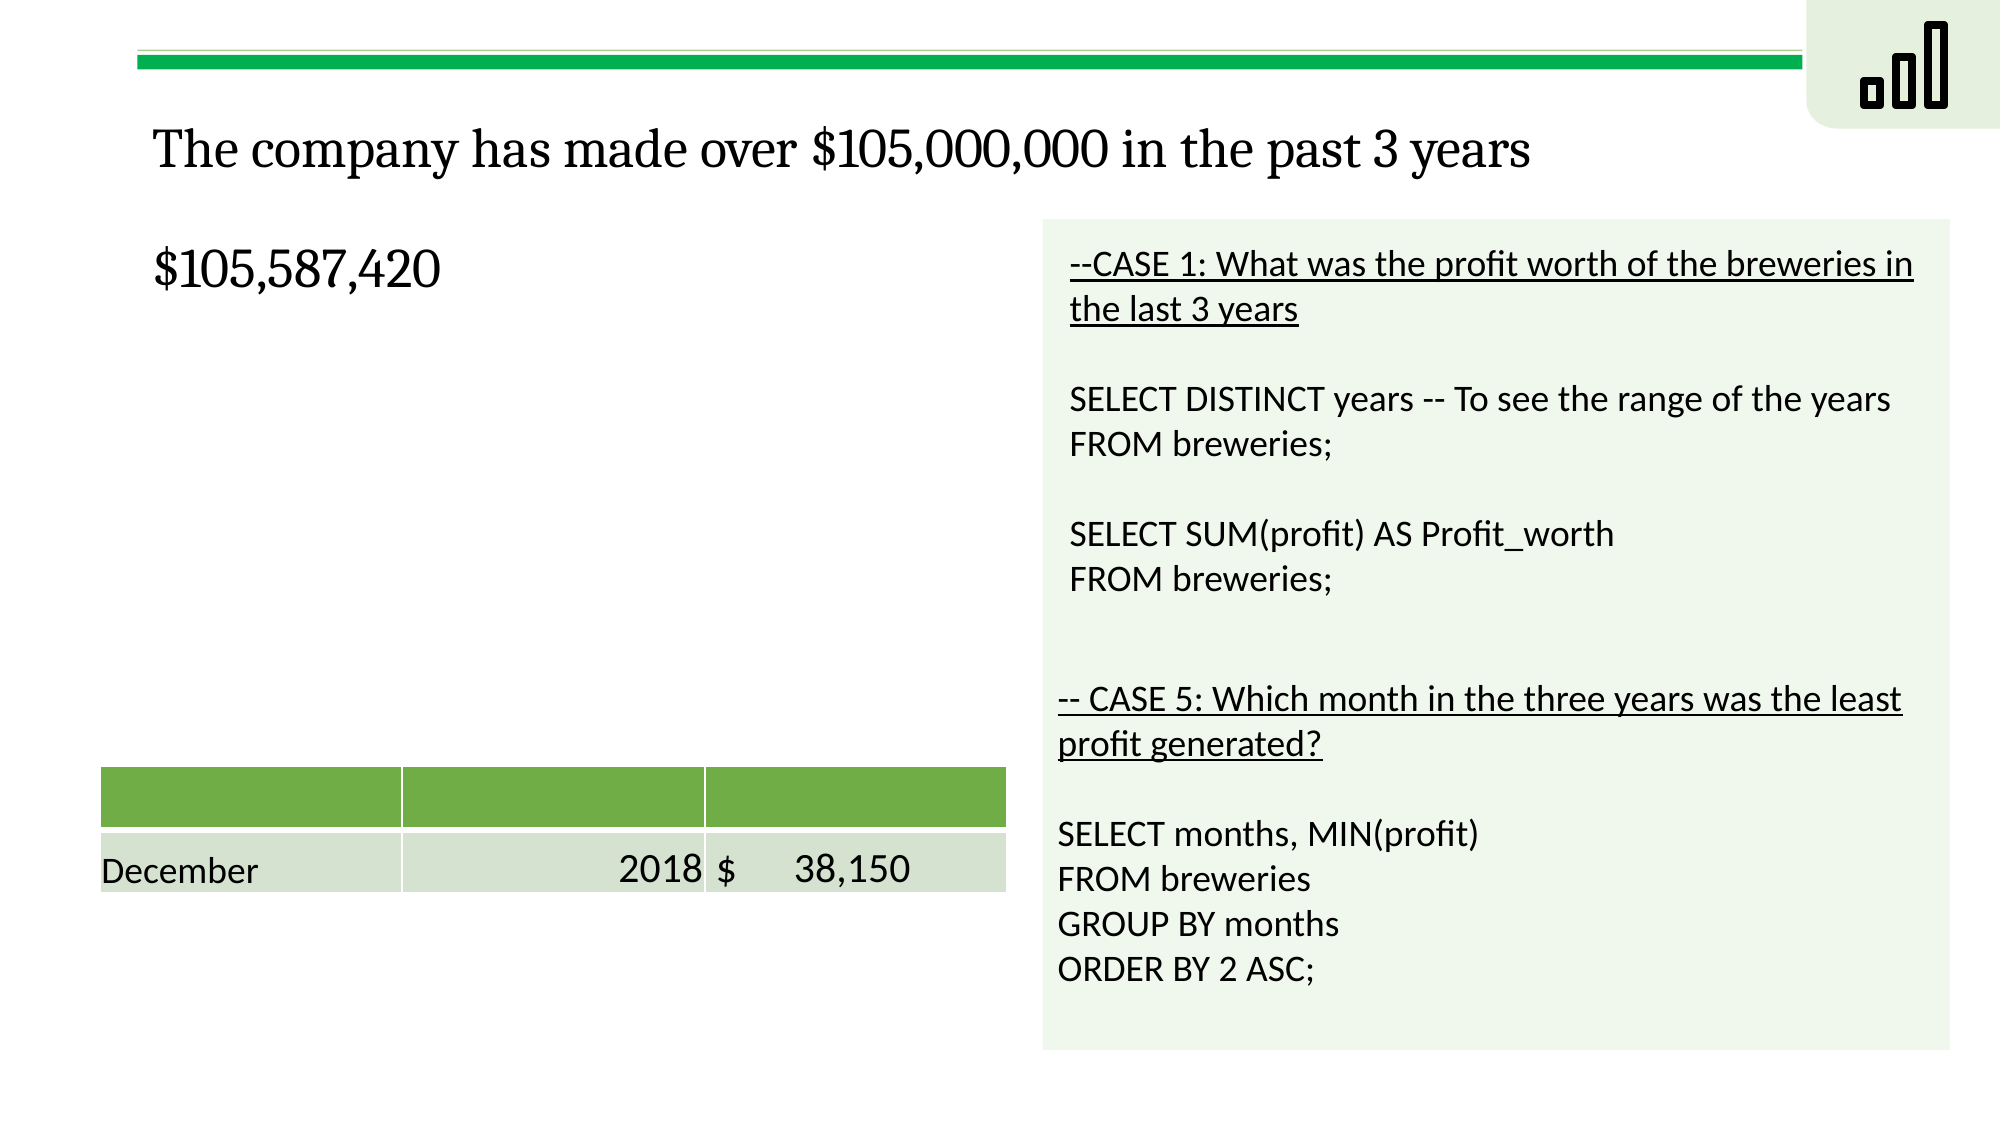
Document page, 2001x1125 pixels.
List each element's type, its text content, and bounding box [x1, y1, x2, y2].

table_cell December [101, 833, 401, 892]
table_header [706, 767, 1006, 827]
title The company has made over $105,000,000 in the past 3 years [137, 111, 1736, 188]
table_header [403, 767, 704, 827]
text_box [1042, 218, 1951, 1051]
table_cell 2018 [403, 833, 704, 892]
picture [1856, 17, 1951, 112]
text_box $105,587,420 [137, 231, 1042, 308]
table_cell $ 38,150 [706, 833, 1006, 892]
table_header [101, 767, 401, 827]
text_box --CASE 1: What was the profit worth of the breweries in the last 3 years SELECT DISTINCT years -- To see the range of the years FROM breweries; SELECT SUM(profit) AS Profit_worth FROM breweries; [1054, 231, 1941, 607]
text_box -- CASE 5: Which month in the three years was the least profit generated? SELECT months, MIN(profit) FROM breweries GROUP BY months ORDER BY 2 ASC; [1042, 666, 1950, 997]
